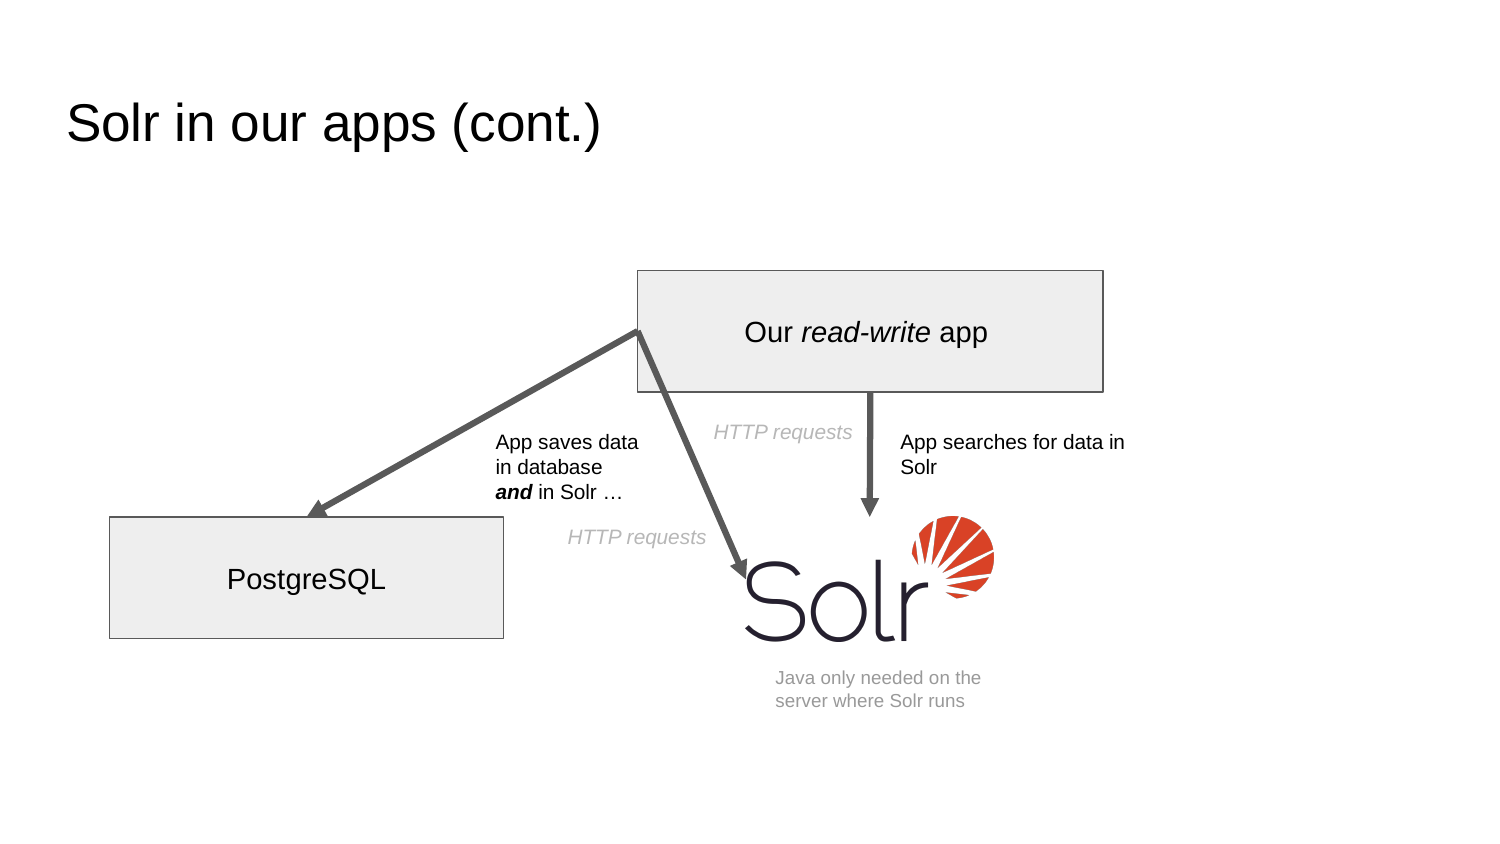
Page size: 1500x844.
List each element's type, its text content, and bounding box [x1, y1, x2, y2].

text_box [306, 330, 636, 518]
text_box App searches for data in Solr [885, 413, 1141, 494]
title Solr in our apps (cont.) [51, 72, 1449, 167]
text_box Java only needed on the server where Solr runs [760, 651, 1037, 727]
text_box HTTP requests [751, 405, 864, 456]
text_box Our read-write app [637, 270, 1104, 392]
picture [745, 516, 994, 643]
text_box HTTP requests [511, 525, 632, 561]
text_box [637, 330, 747, 580]
text_box PostgreSQL [109, 516, 504, 639]
